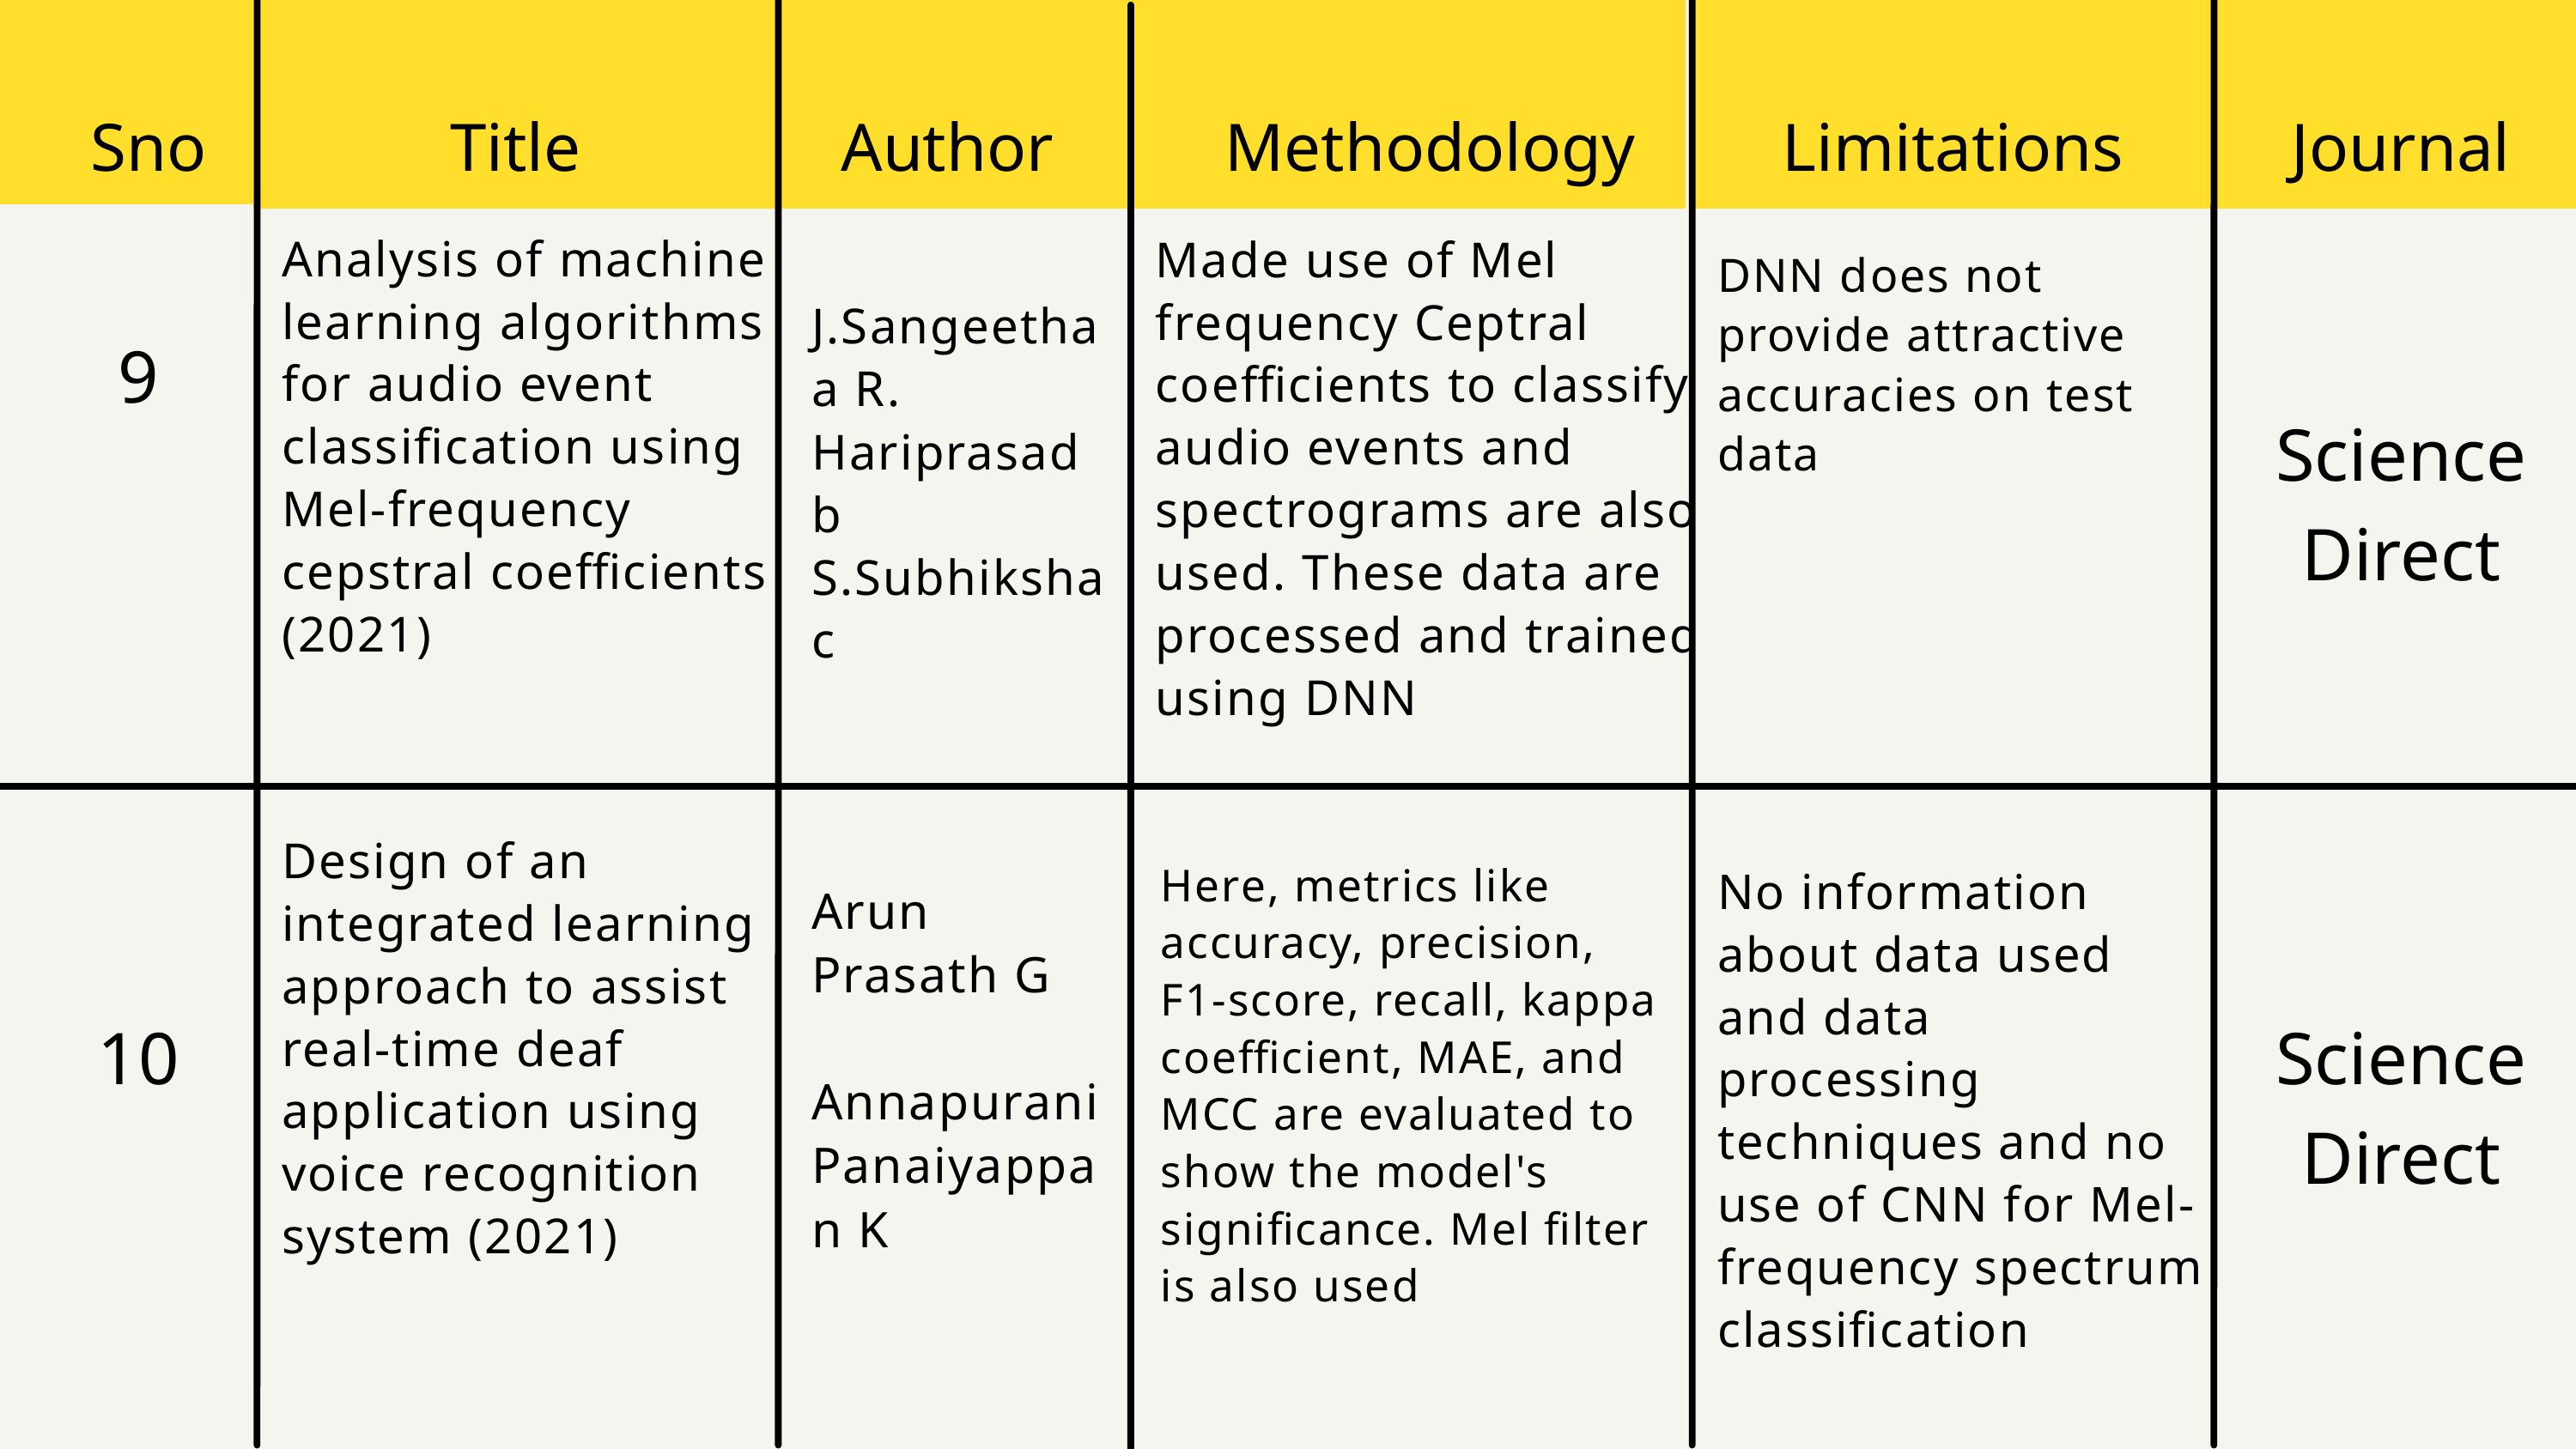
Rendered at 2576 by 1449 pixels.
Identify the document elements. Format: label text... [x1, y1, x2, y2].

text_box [811, 294, 1286, 696]
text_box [2129, 0, 2576, 209]
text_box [0, 0, 252, 205]
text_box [1086, 0, 1686, 209]
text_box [1688, 0, 2127, 209]
text_box Science Direct [2488, 998, 2550, 1199]
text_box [1716, 858, 2485, 1443]
text_box Science Direct [2247, 395, 2555, 596]
text_box 9 [91, 317, 186, 417]
text_box 10 [91, 998, 186, 1100]
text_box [1160, 855, 1953, 1415]
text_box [281, 828, 1049, 1378]
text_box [1716, 243, 2371, 585]
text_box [1155, 164, 2023, 875]
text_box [281, 800, 1049, 828]
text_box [811, 877, 1286, 1288]
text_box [281, 226, 1049, 671]
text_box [253, 0, 775, 209]
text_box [281, 671, 1049, 794]
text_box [776, 0, 1084, 209]
